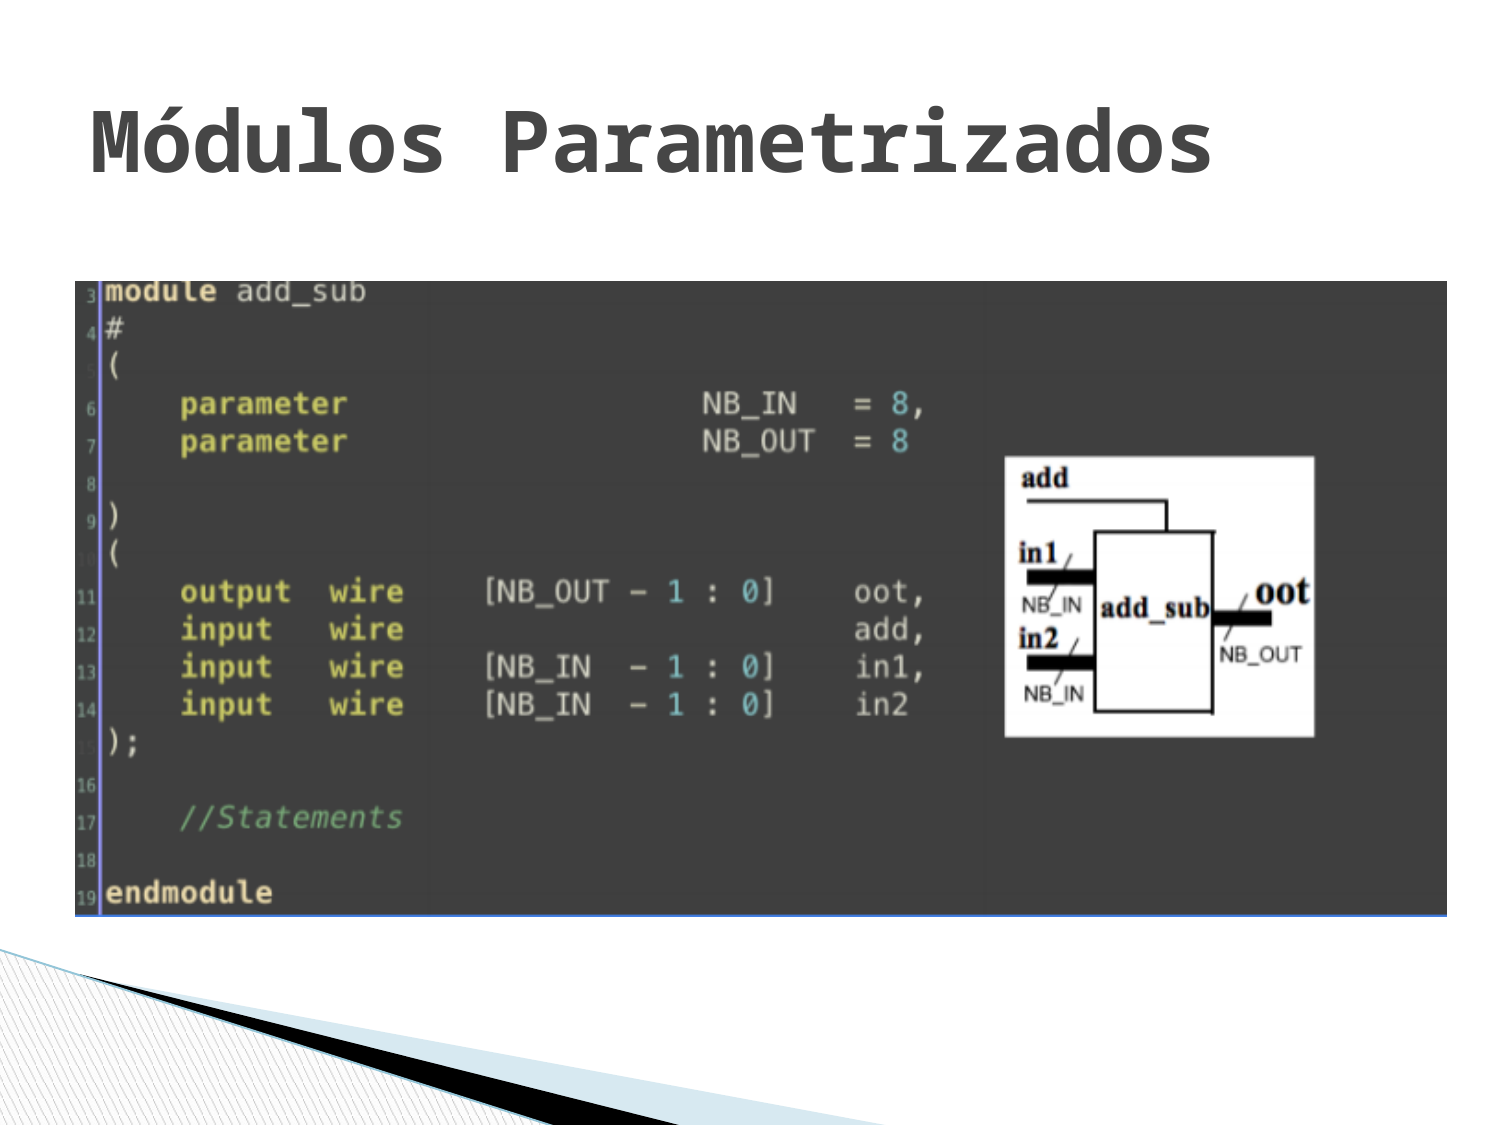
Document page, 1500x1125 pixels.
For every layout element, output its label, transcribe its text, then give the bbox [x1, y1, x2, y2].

picture [74, 281, 1447, 917]
title Módulos Parametrizados [75, 45, 1425, 233]
